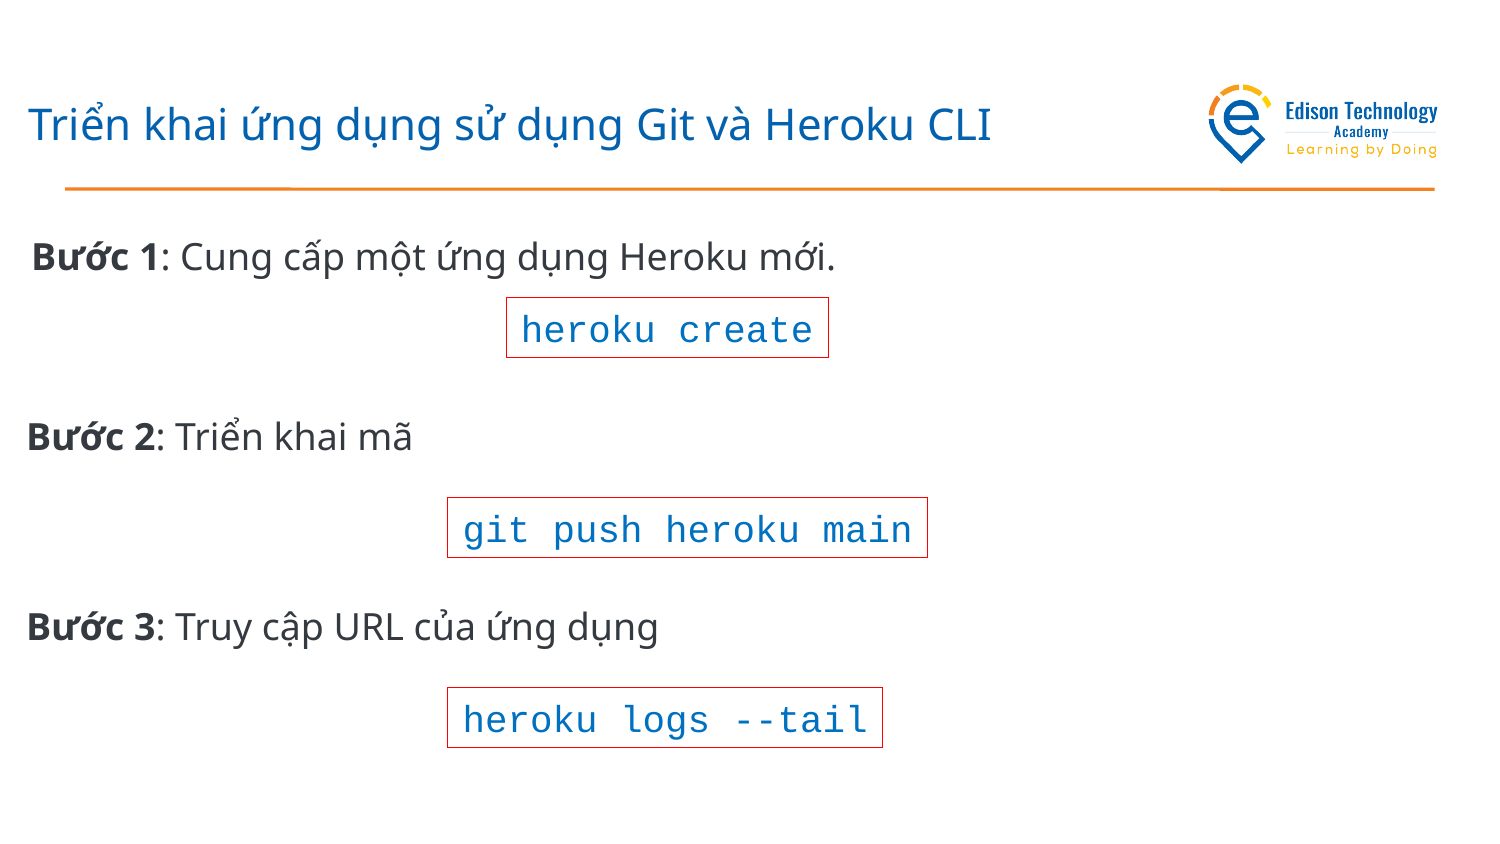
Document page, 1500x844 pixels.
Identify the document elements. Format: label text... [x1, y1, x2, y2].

text_box Bước 1: Cung cấp một ứng dụng Heroku mới. [16, 216, 1480, 286]
text_box Bước 2: Triển khai mã [11, 396, 1475, 466]
picture [1147, 83, 1500, 167]
title Triển khai ứng dụng sử dụng Git và Heroku CLI [13, 70, 1412, 165]
text_box heroku logs --tail [447, 687, 883, 748]
text_box git push heroku main [447, 497, 928, 558]
text_box heroku create [506, 297, 829, 358]
text_box Bước 3: Truy cập URL của ứng dụng [11, 586, 1475, 656]
